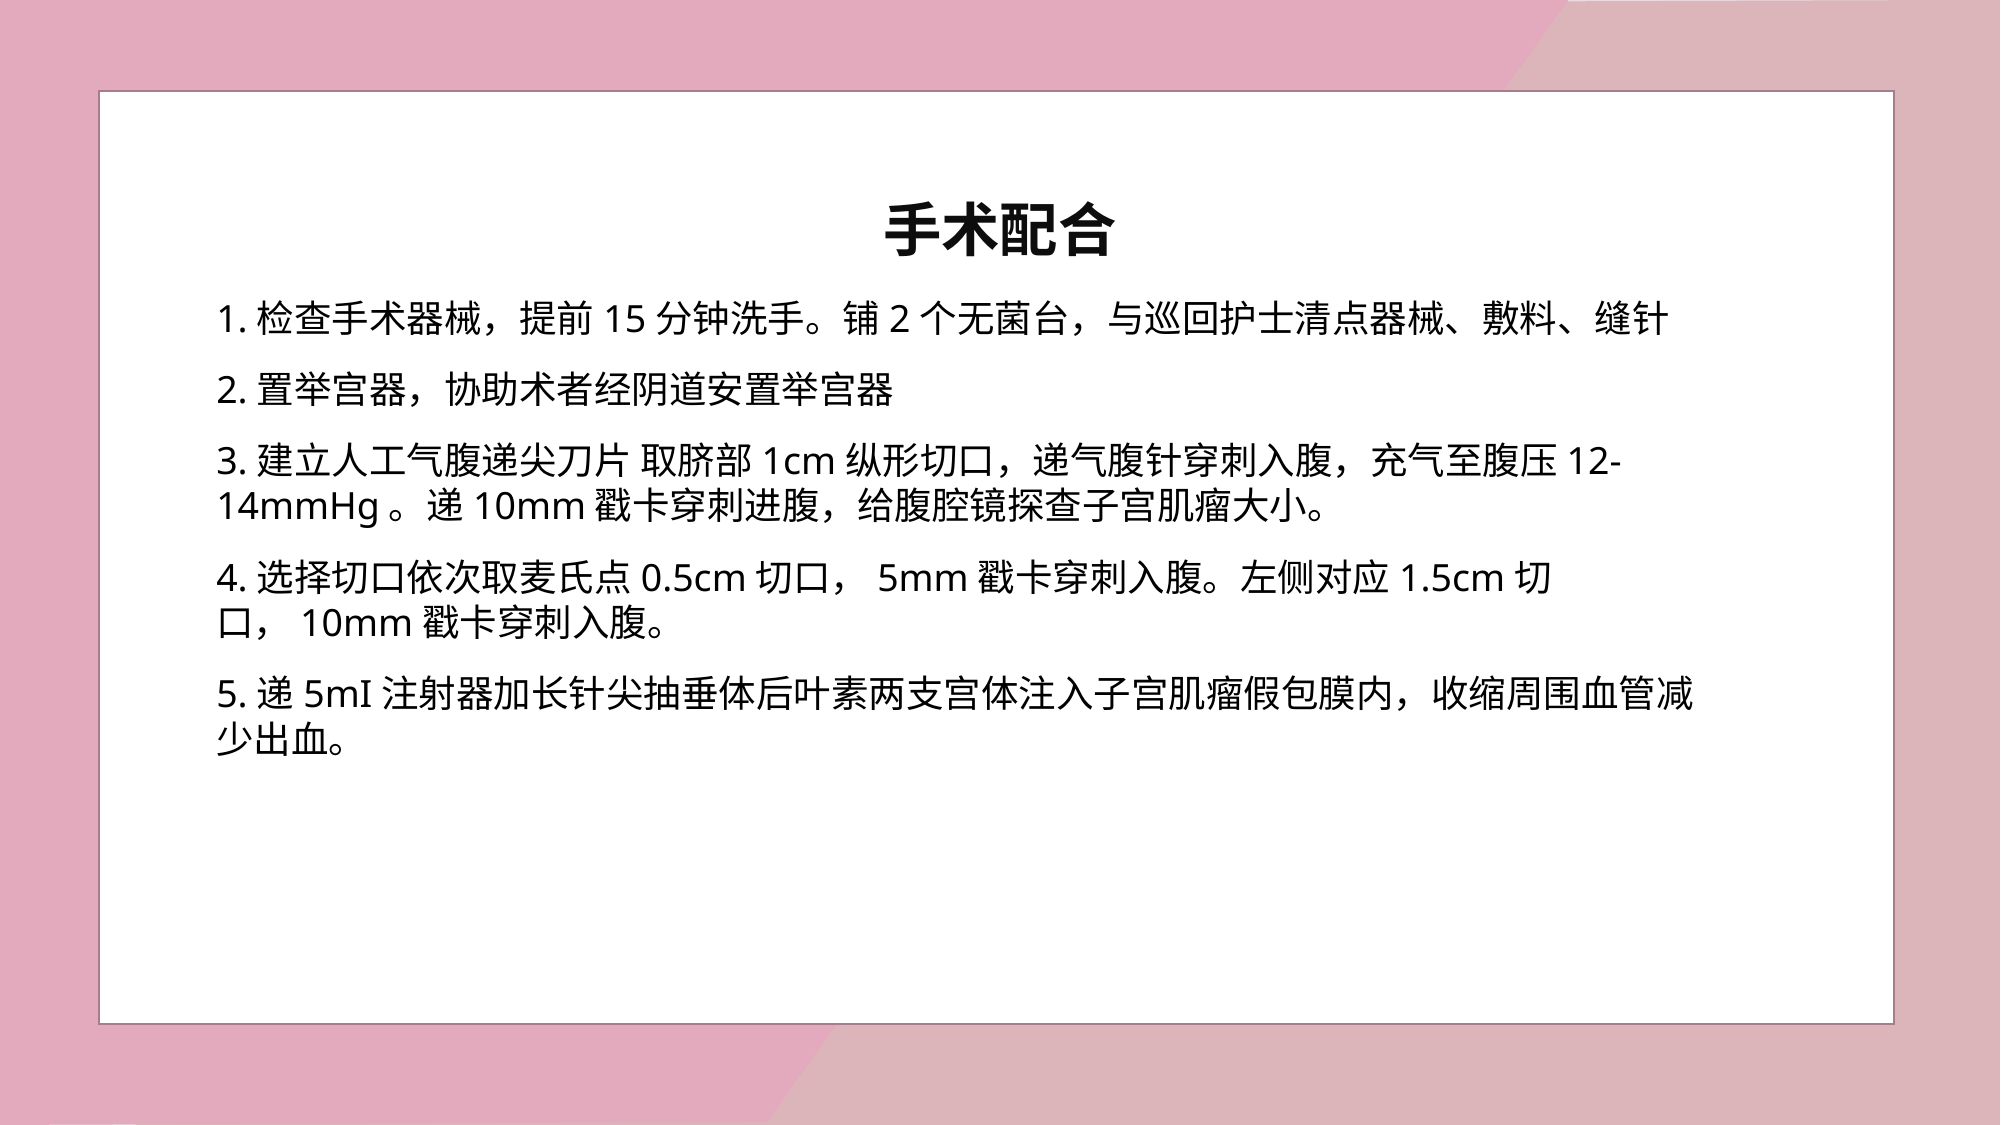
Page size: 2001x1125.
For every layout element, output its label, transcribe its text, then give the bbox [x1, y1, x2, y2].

text_box 手术配合 [868, 185, 1132, 271]
text_box 1.检查手术器械，提前15分钟洗手。铺2个无菌台，与巡回护士清点器械、敷料、缝针 2.置举宫器，协助术者经阴道安置举宫器 3.建立人工气腹递尖刀片 取脐部1cm纵形切口，递气腹针穿刺入腹，充气至腹压12-14mmHg。递10mm戳卡穿刺进腹，给腹腔镜探查子宫肌瘤大小。 4.选择切口依次取麦氏点0.5cm切口，5mm戳卡穿刺入腹。左侧对应1.5cm切口，10mm戳卡穿刺入腹。 5.递5mI注射器加长针尖抽垂体后叶素两支宫体注入子宫肌瘤假包膜内，收缩周围血管减少出血。 [201, 286, 1720, 769]
